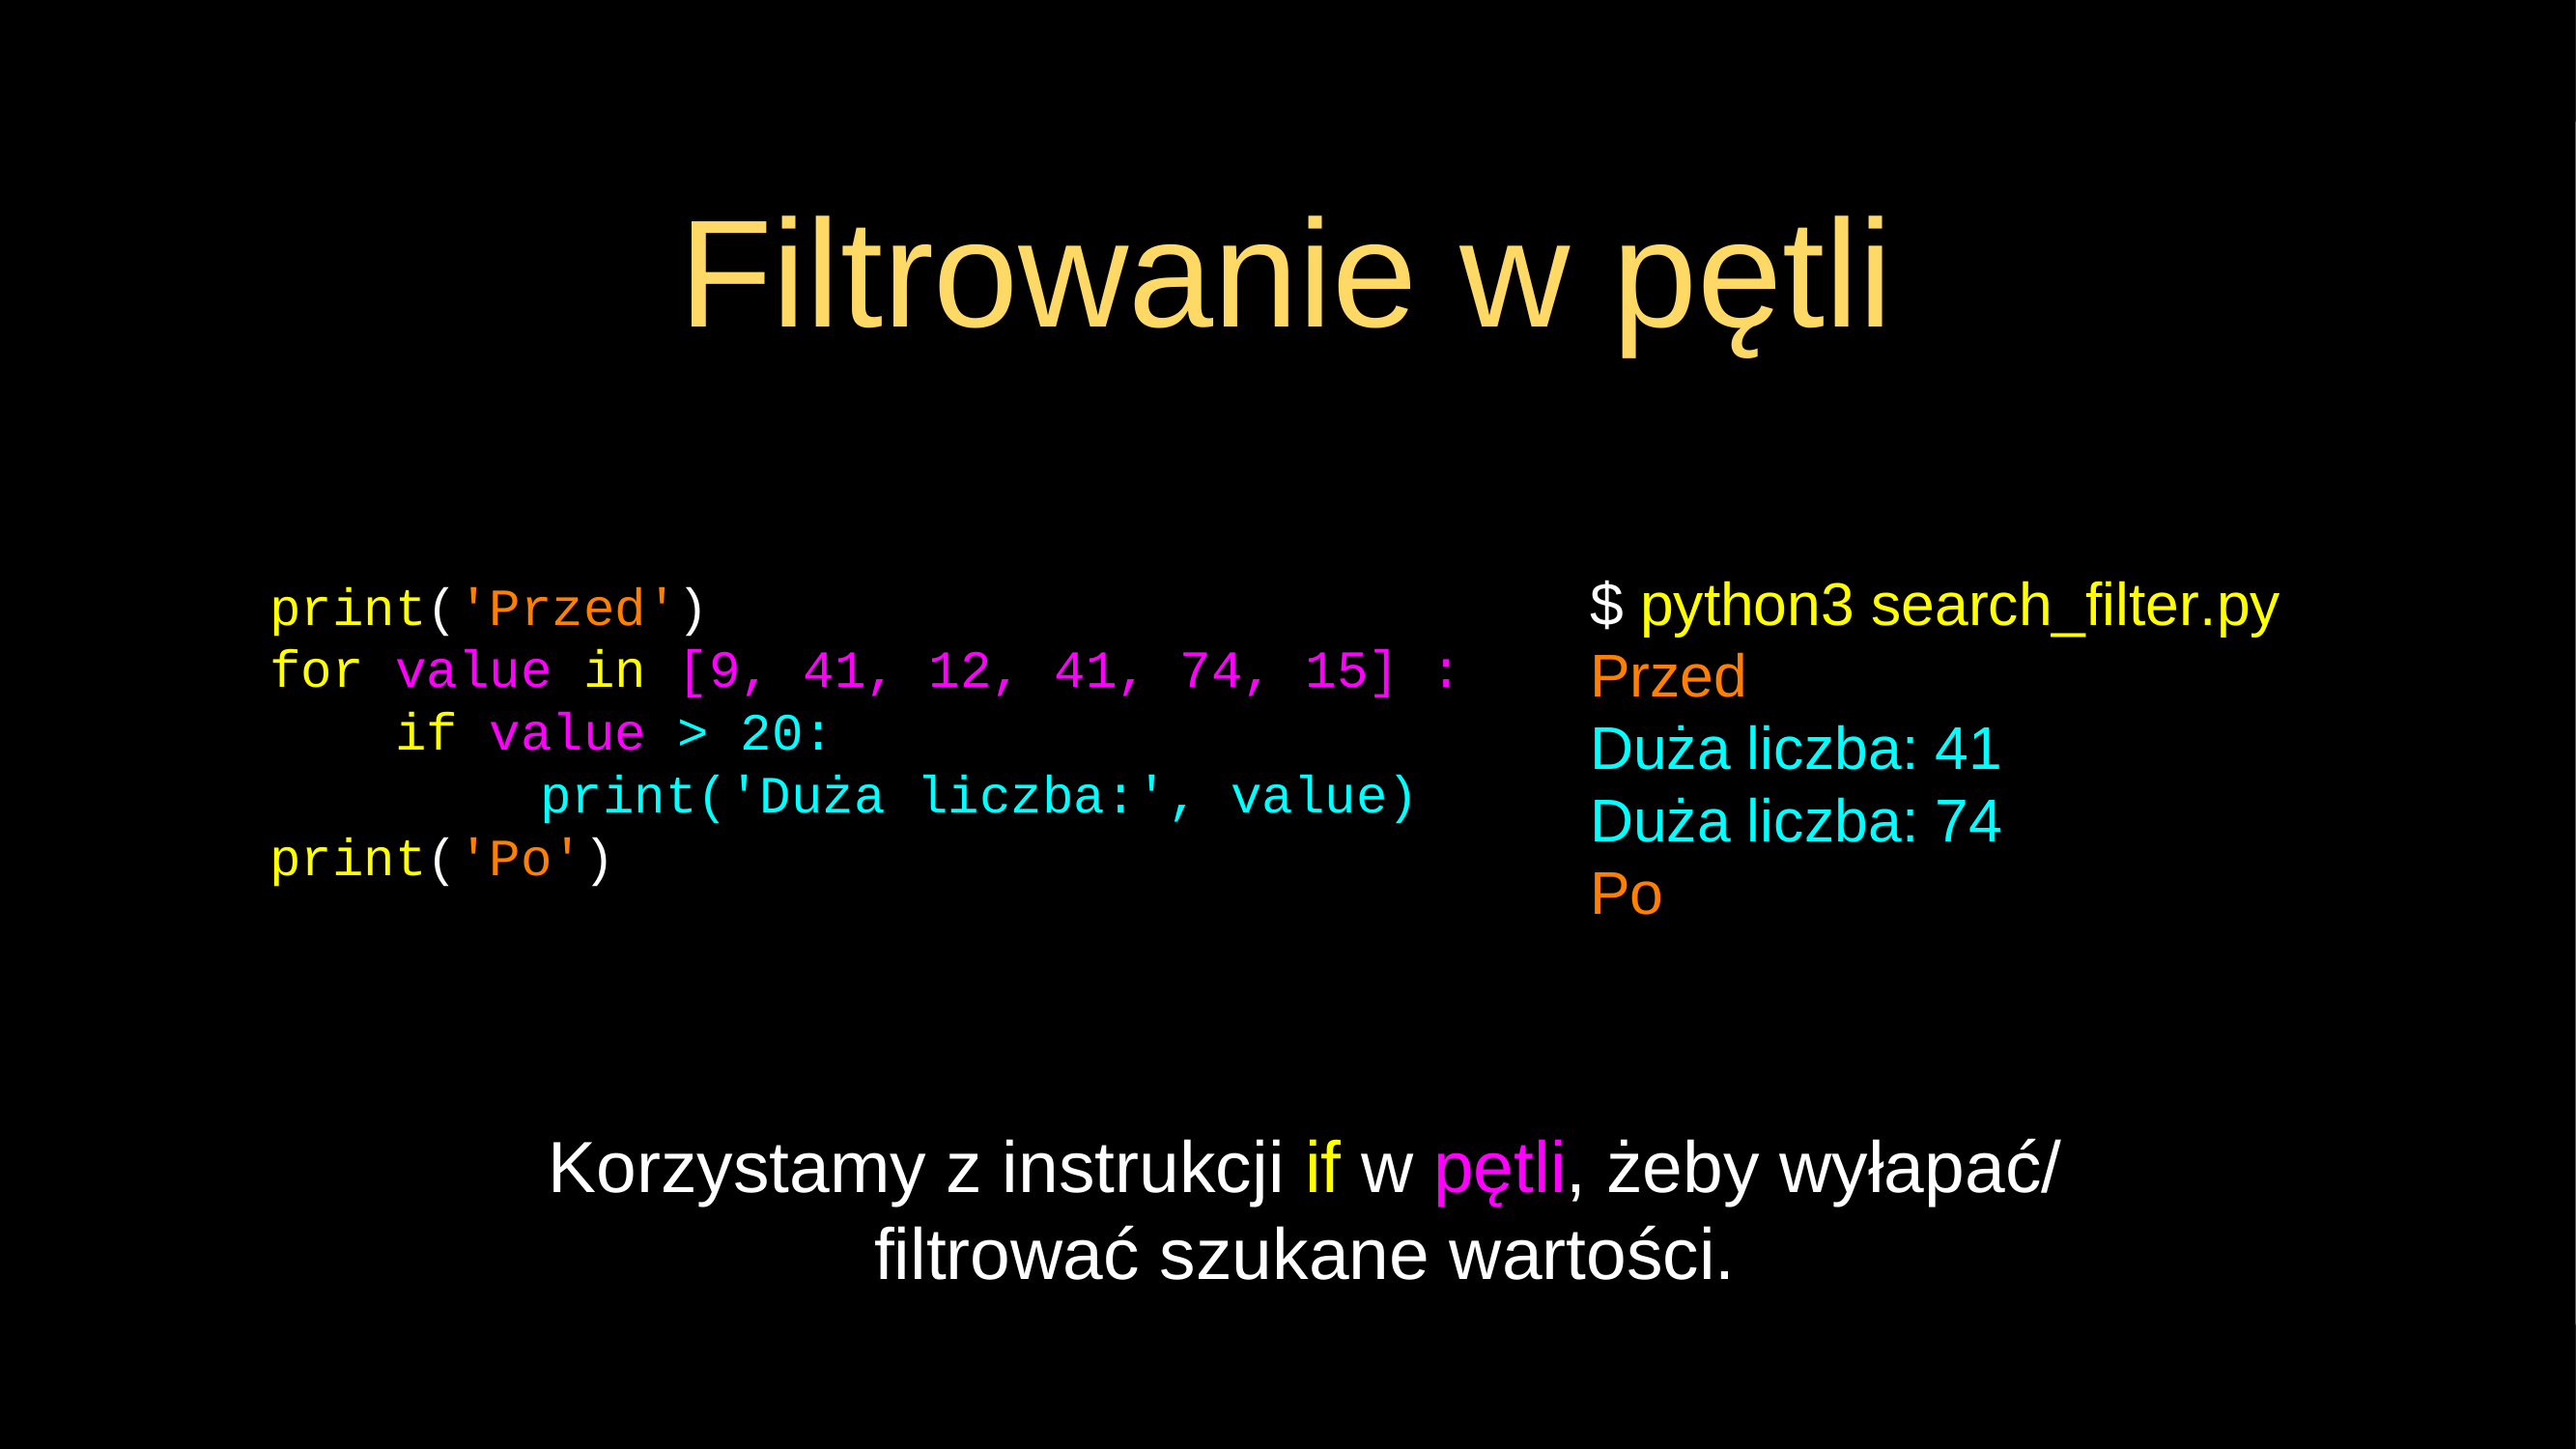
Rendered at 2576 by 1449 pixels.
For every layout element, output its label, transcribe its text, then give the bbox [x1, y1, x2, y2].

text_box Korzystamy z instrukcji if w pętli, żeby wyłapać/ filtrować szukane wartości. [426, 1117, 2184, 1298]
title Filtrowanie w pętli [183, 129, 2391, 403]
text_box print('Przed') for value in [9, 41, 12, 41, 74, 15] : if value > 20: print('Duża liczba:', value) print('Po') [269, 510, 1488, 950]
text_box $ python3 search_filter.py Przed Duża liczba: 41 Duża liczba: 74 Po [1590, 526, 2307, 965]
